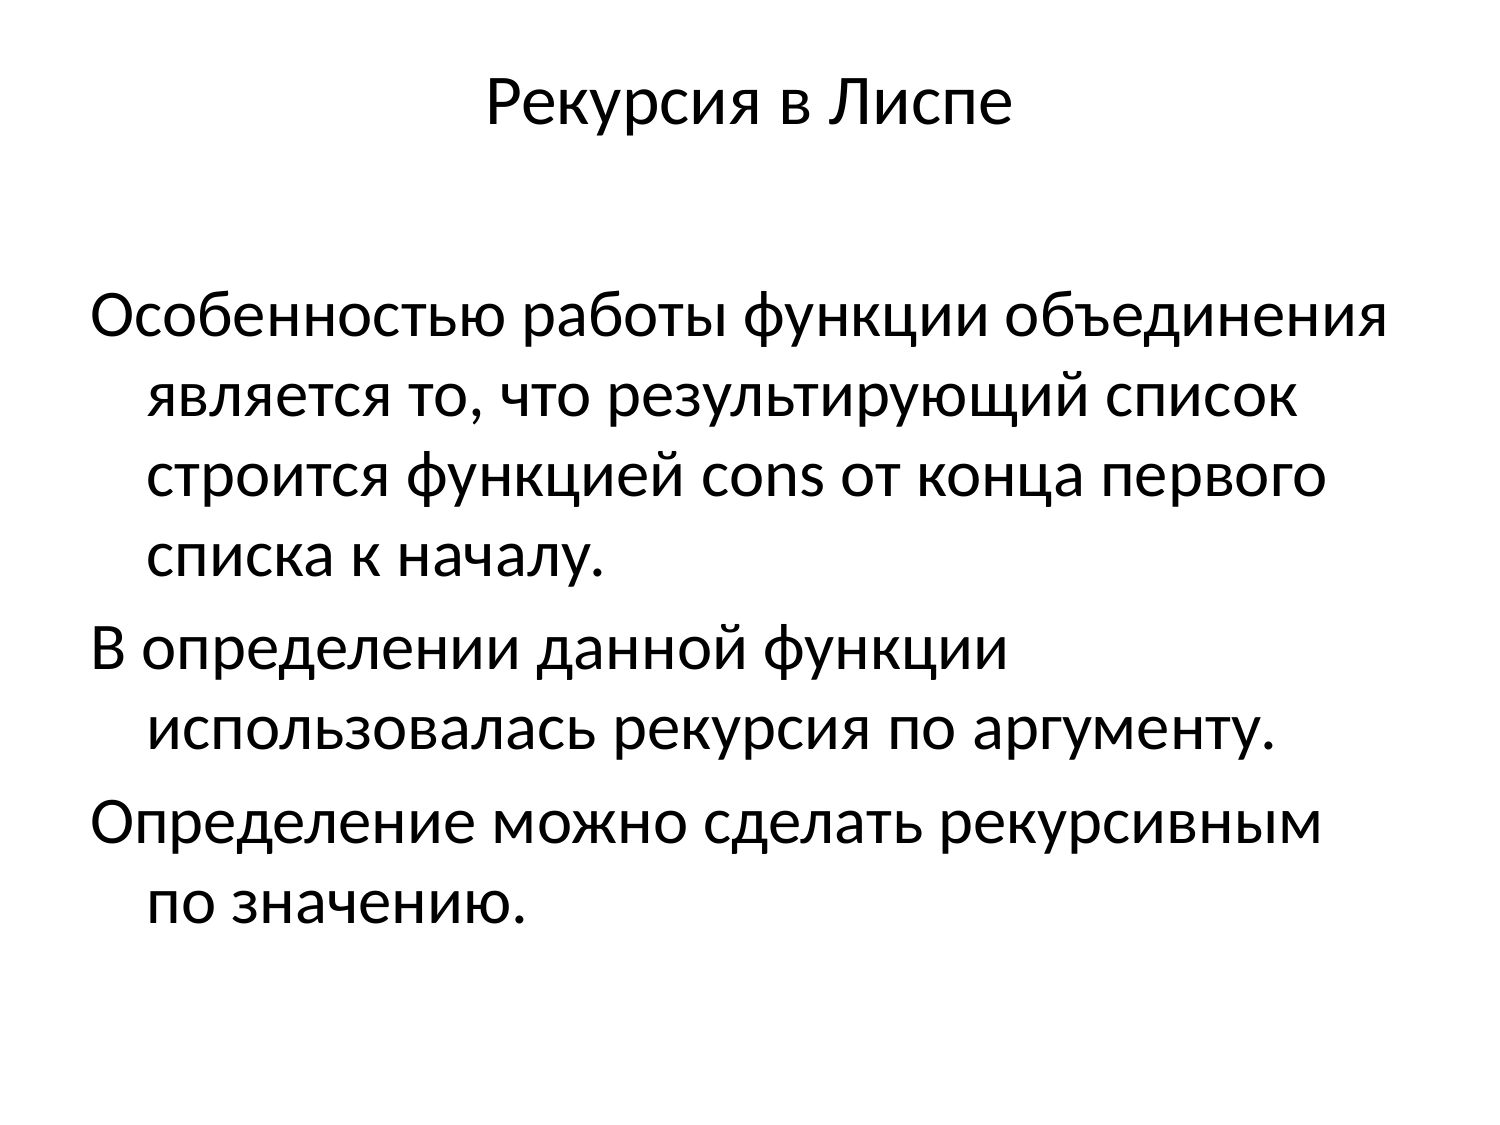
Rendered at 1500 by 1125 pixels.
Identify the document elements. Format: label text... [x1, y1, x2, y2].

list Особенностью работы функции объединения является то, что результирующий список строится функцией cons от конца первого списка к началу. В определении данной функции использовалась рекурсия по аргументу. Определение можно сделать рекурсивным по значению. [75, 262, 1425, 1005]
title Рекурсия в Лиспе [75, 45, 1425, 233]
